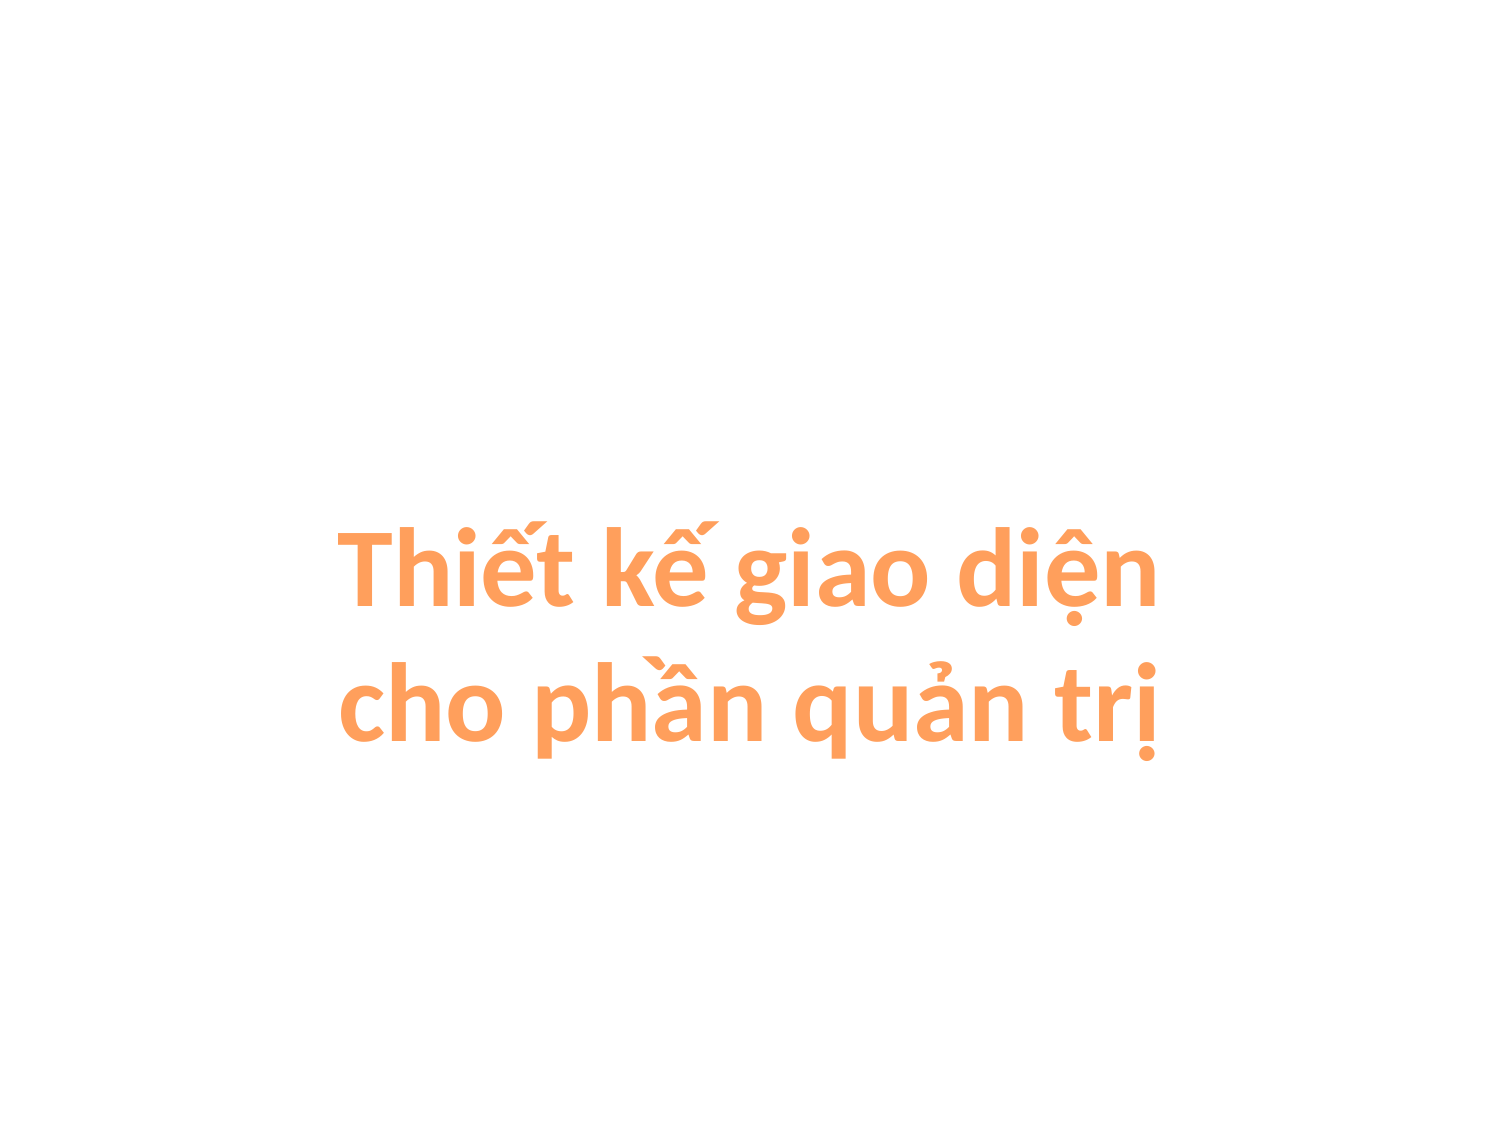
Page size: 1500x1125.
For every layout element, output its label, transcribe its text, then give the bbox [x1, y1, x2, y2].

text_box Thiết kế giao diện cho phần quản trị [322, 486, 1178, 772]
